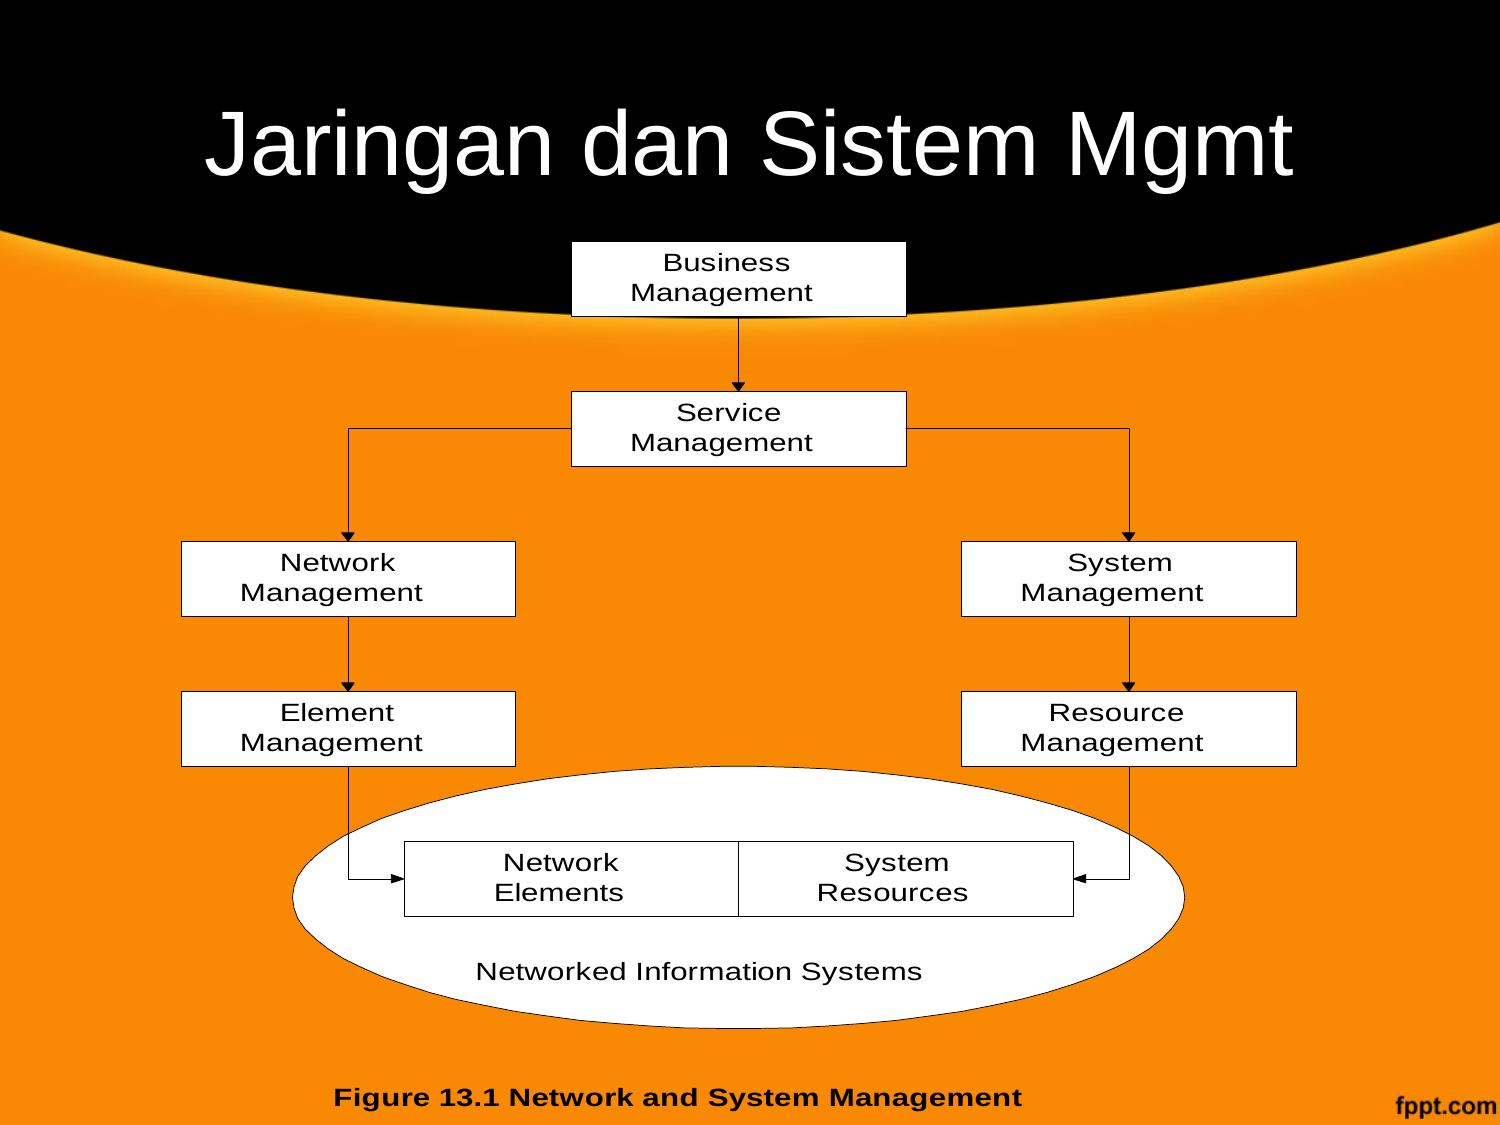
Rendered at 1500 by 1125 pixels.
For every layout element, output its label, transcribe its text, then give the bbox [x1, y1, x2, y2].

title Jaringan dan Sistem Mgmt [74, 44, 1426, 233]
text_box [175, 237, 1301, 1125]
picture [0, 0, 1500, 1125]
